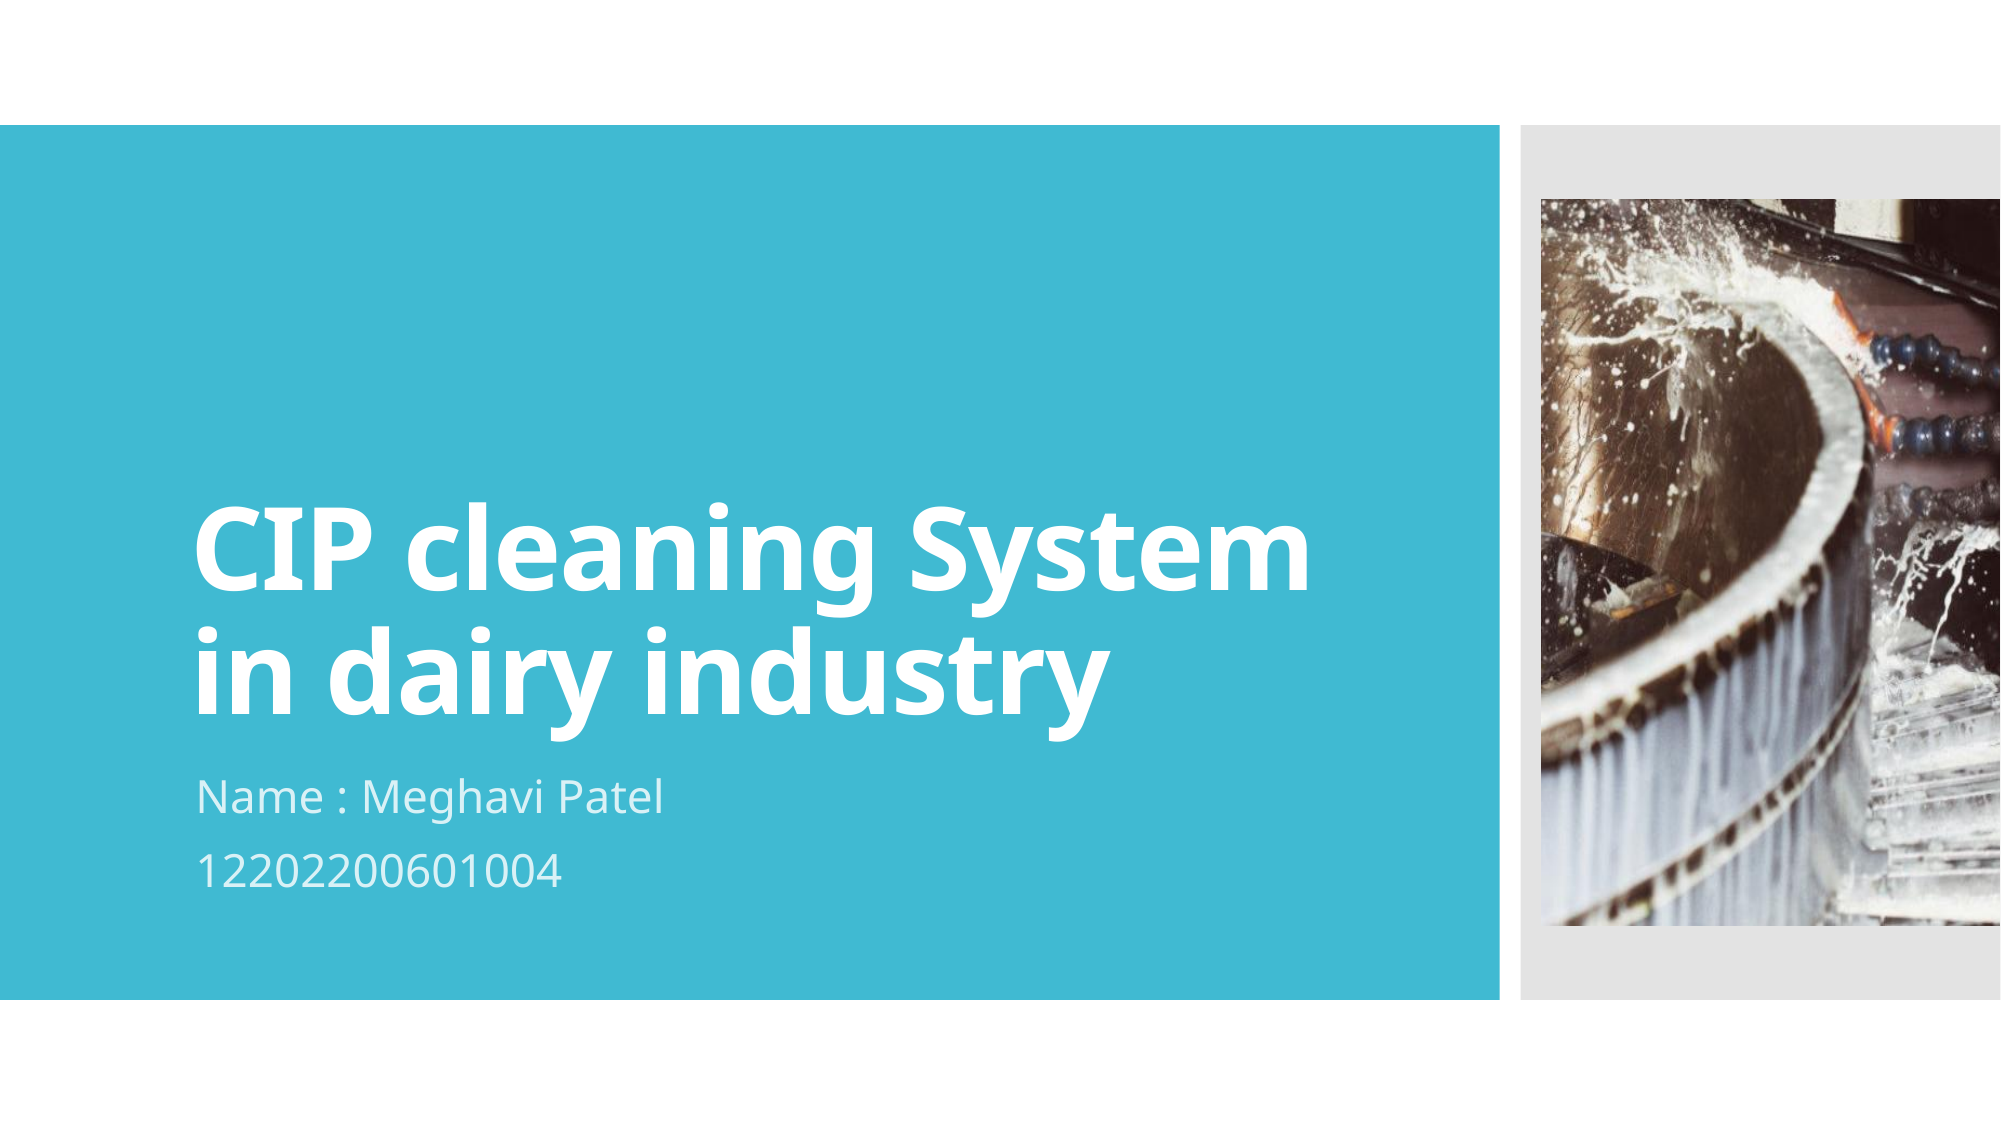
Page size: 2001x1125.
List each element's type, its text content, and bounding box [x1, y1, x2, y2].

text_box [898, 412, 1199, 713]
picture [1540, 198, 2000, 927]
subtitle Name : Meghavi Patel 12202200601004 [180, 766, 1381, 917]
title CIP cleaning System in dairy industry [175, 213, 1376, 747]
